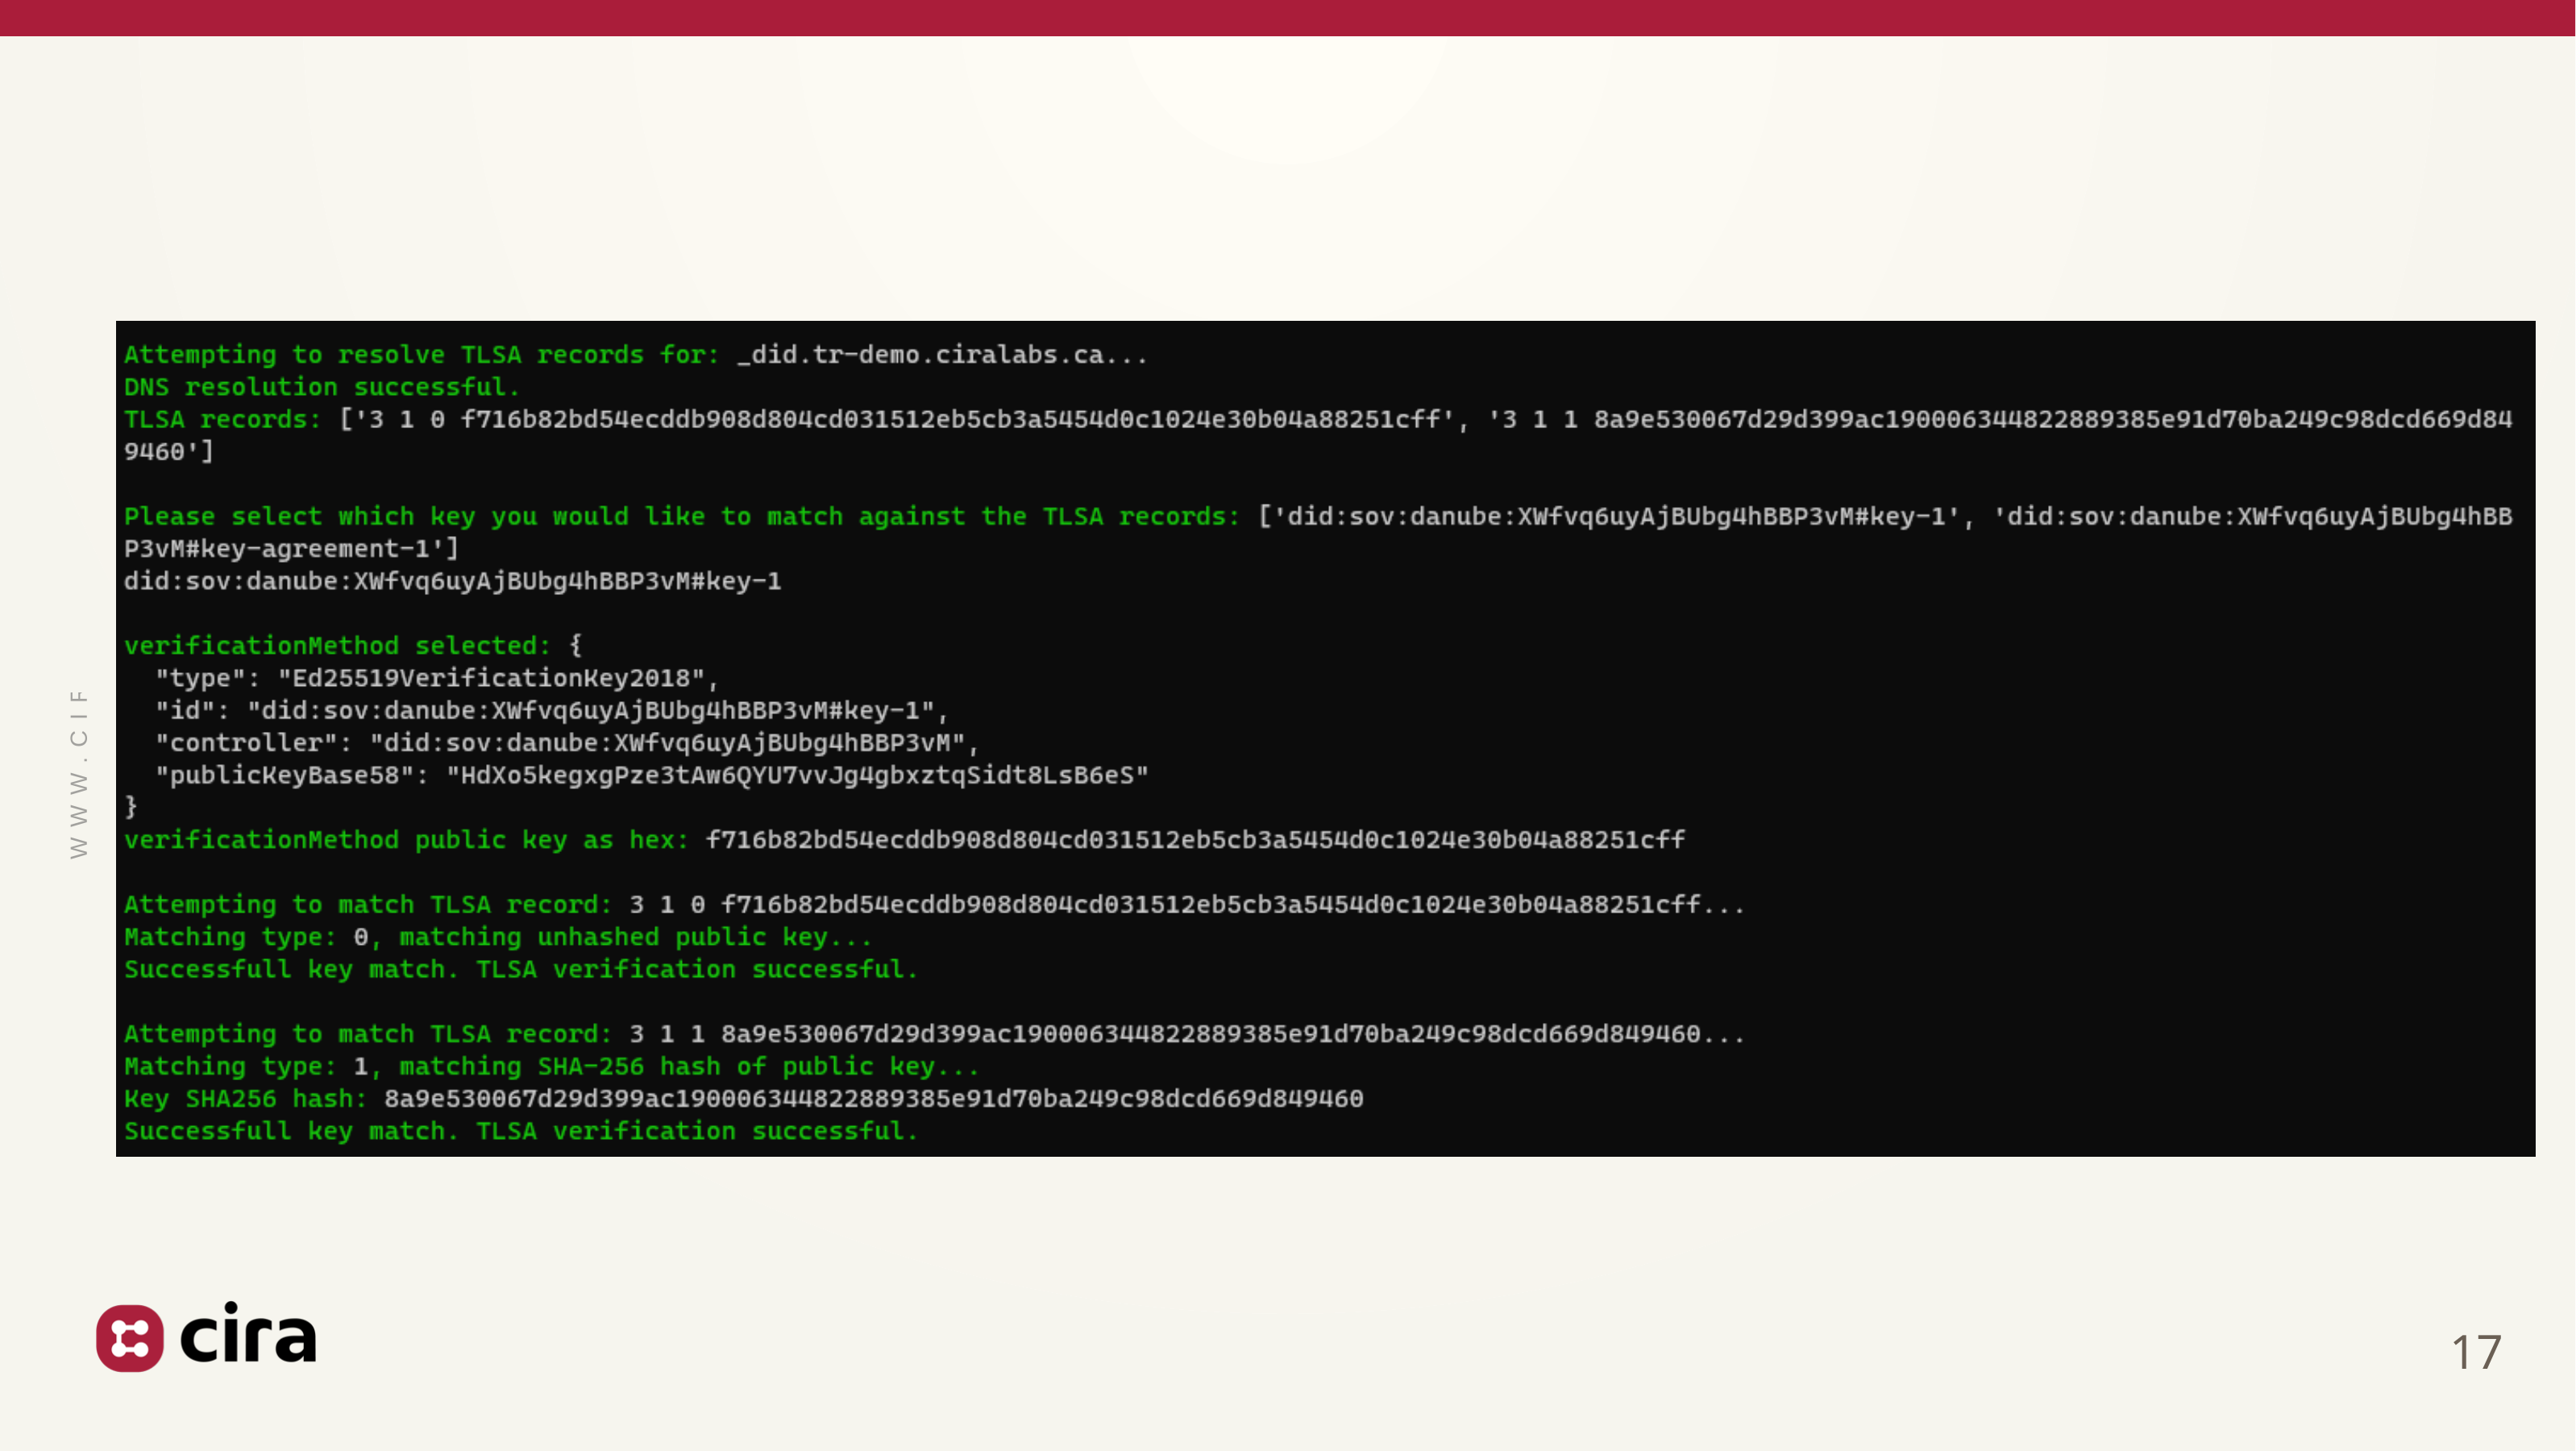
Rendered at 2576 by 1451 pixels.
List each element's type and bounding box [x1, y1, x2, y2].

picture [116, 321, 2536, 1157]
picture [80, 1287, 329, 1389]
